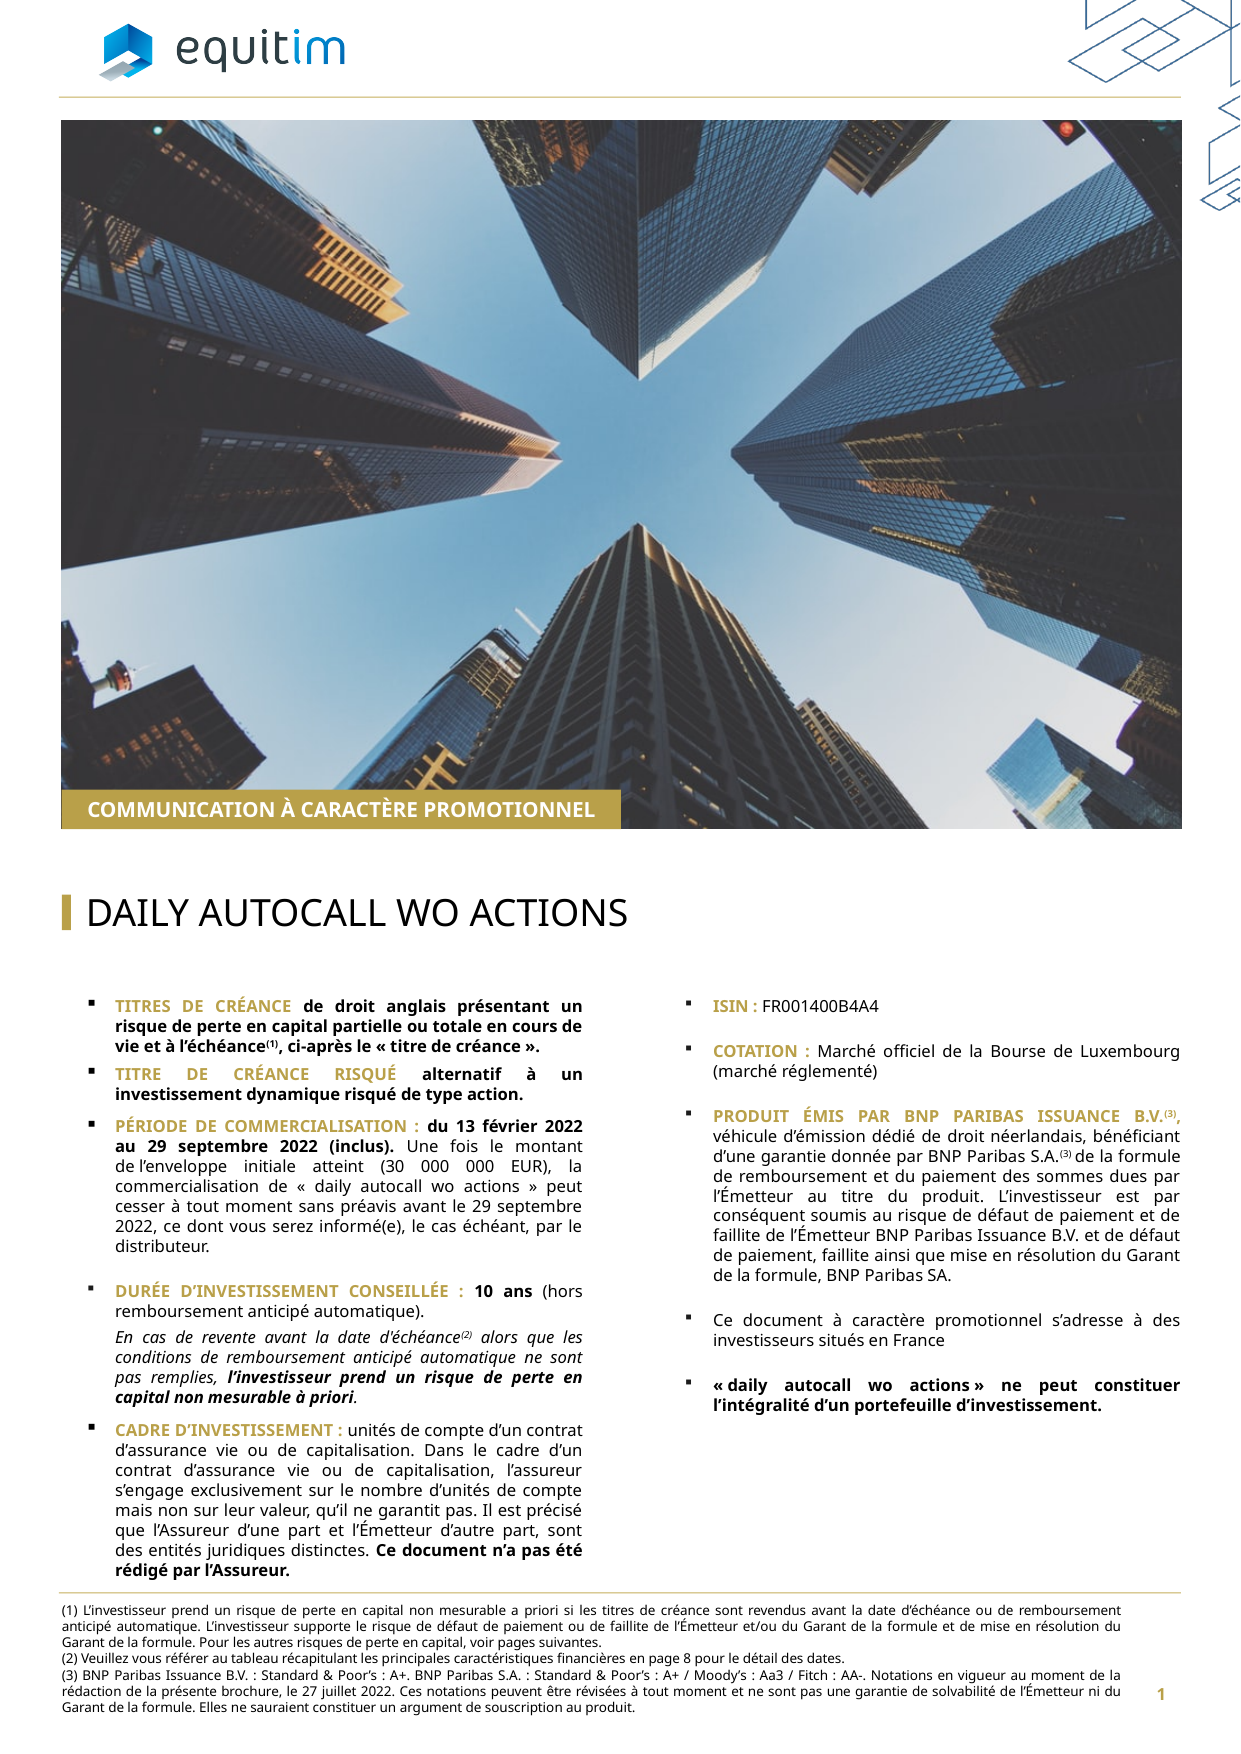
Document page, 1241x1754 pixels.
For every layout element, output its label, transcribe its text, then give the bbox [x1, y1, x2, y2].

text_box (1) L’investisseur prend un risque de perte en capital non mesurable a priori si les titres de créance sont revendus avant la date d’échéance ou de remboursement anticipé automatique. L’investisseur supporte le risque de défaut de paiement ou de faillite de l’Émetteur et/ou du Garant de la formule et de mise en résolution du Garant de la formule. Pour les autres risques de perte en capital, voir pages suivantes. (2) Veuillez vous référer au tableau récapitulant les principales caractéristiques financières en page 8 pour le détail des dates. (3) BNP Paribas Issuance B.V. : Standard & Poor’s : A+. BNP Paribas S.A. : Standard & Poor’s : A+ / Moody’s : Aa3 / Fitch : AA-. Notations en vigueur au moment de la rédaction de la présente brochure, le 27 juillet 2022. Ces notations peuvent être révisées à tout moment et ne sont pas une garantie de solvabilité de l’Émetteur ni du Garant de la formule. Elles ne sauraient constituer un argument de souscription au produit. [61, 1601, 1123, 1716]
text_box Titres de créance de droit anglais présentant un risque de perte en capital partielle ou totale en cours de vie et à l’échéance(1), ci-après le « titre de créance ». Titre de créance risqué alternatif à un investissement dynamique risqué de type action. Période de commercialisation : du 13 février 2022 au 29 septembre 2022 (inclus). Une fois le montant de l’enveloppe initiale atteint (30 000 000 EUR), la commercialisation de « daily autocall wo actions » peut cesser à tout moment sans préavis avant le 29 septembre 2022, ce dont vous serez informé(e), le cas échéant, par le distributeur. Durée d’investissement conseillée : 10 ans (hors remboursement anticipé automatique). En cas de revente avant la date d'échéance(2) alors que les conditions de remboursement anticipé automatique ne sont pas remplies, l’investisseur prend un risque de perte en capital non mesurable à priori. Cadre d’investissement : unités de compte d’un contrat d’assurance vie ou de capitalisation. Dans le cadre d’un contrat d’assurance vie ou de capitalisation, l’assureur s’engage exclusivement sur le nombre d’unités de compte mais non sur leur valeur, qu’il ne garantit pas. Il est précisé que l’Assureur d’une part et l’Émetteur d’autre part, sont des entités juridiques distinctes. Ce document n’a pas été rédigé par l’Assureur. [87, 995, 584, 1580]
text_box ISIN : FR001400B4A4 COTATION : Marché officiel de la Bourse de Luxembourg (marché réglementé) Produit émis par BNP Paribas Issuance B.V.(3), véhicule d’émission dédié de droit néerlandais, bénéficiant d’une garantie donnée par BNP Paribas S.A.(3) de la formule de remboursement et du paiement des sommes dues par l’Émetteur au titre du produit. L’investisseur est par conséquent soumis au risque de défaut de paiement et de faillite de l’Émetteur BNP Paribas Issuance B.V. et de défaut de paiement, faillite ainsi que mise en résolution du Garant de la formule, BNP Paribas SA. Ce document à caractère promotionnel s’adresse à des investisseurs situés en France « daily autocall wo actions » ne peut constituer l’intégralité d’un portefeuille d’investissement. [684, 995, 1181, 1416]
picture [77, 3, 367, 97]
slide_number 1 [1122, 1664, 1182, 1728]
text_box DAILY AUTOCALL WO ACTIONS [70, 856, 1132, 973]
picture [61, 0, 1241, 829]
text_box [61, 894, 71, 931]
